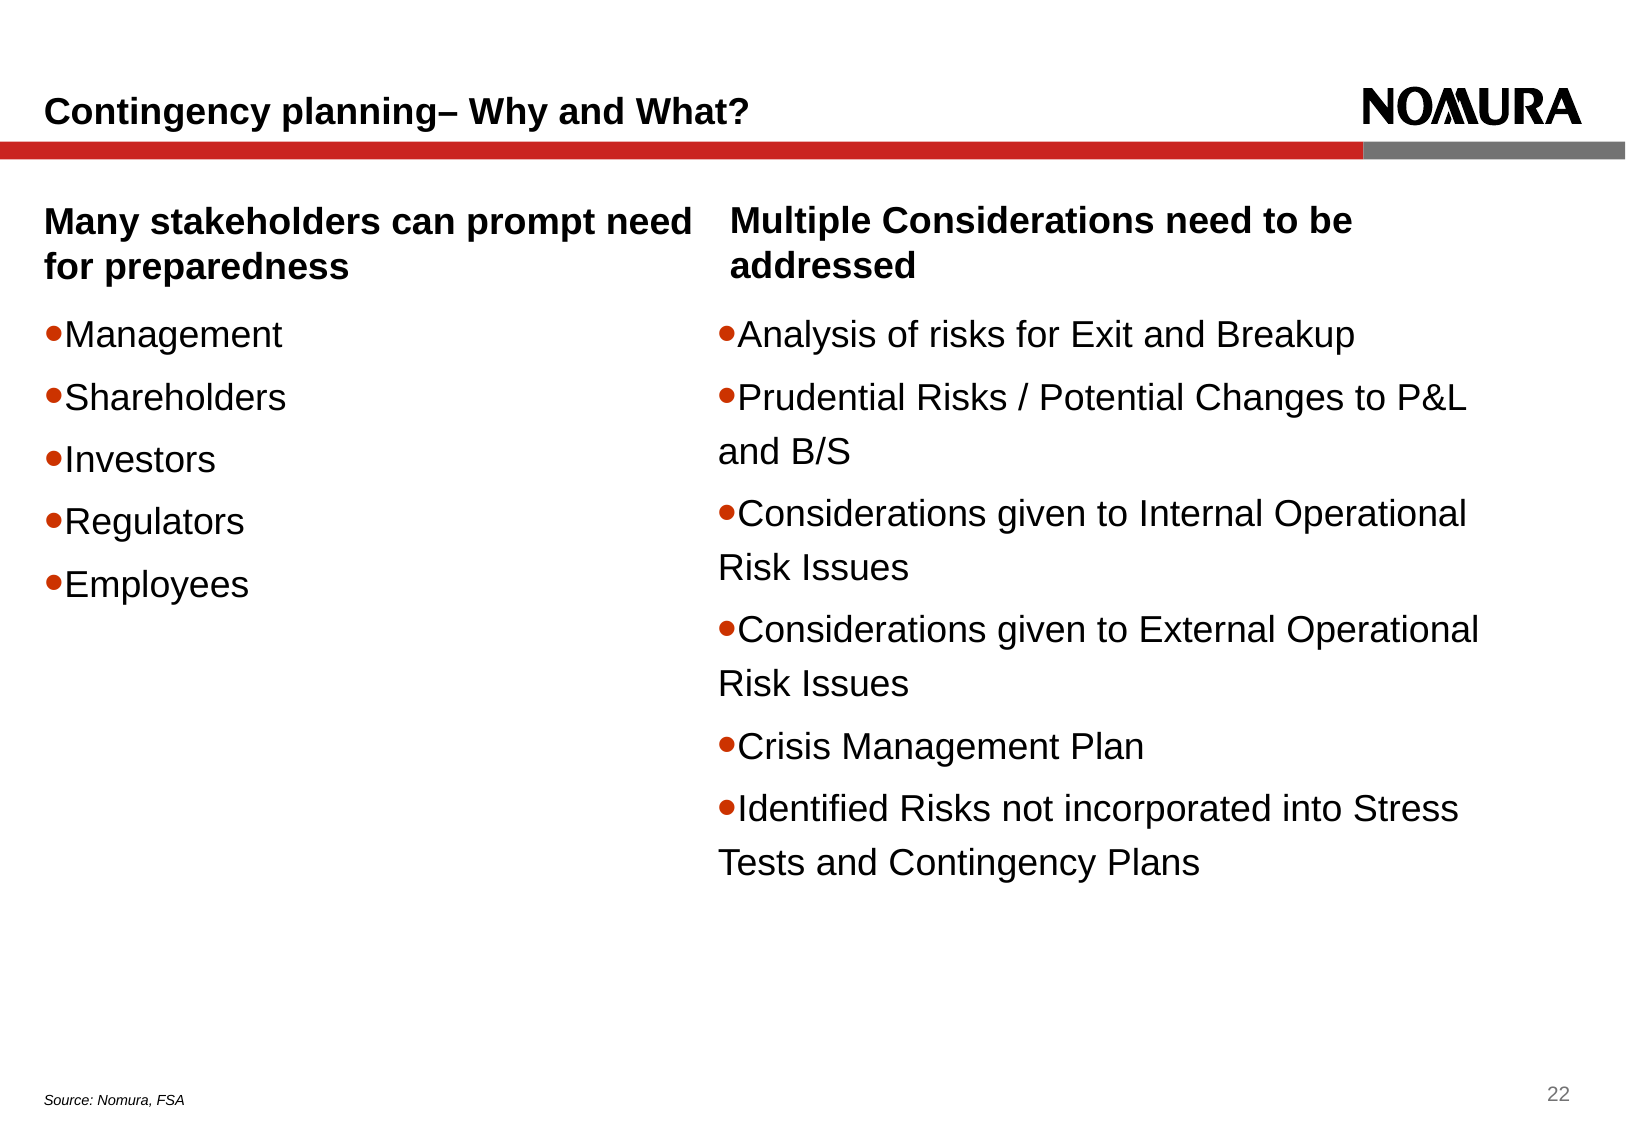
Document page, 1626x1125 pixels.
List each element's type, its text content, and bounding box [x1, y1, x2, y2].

text_box 21 [1209, 1073, 1585, 1111]
list Management Shareholders Investors Regulators Employees [44, 315, 624, 1052]
list Source: Nomura, FSA [43, 1070, 1450, 1109]
text_box Multiple Considerations need to be addressed [729, 196, 1440, 278]
text_box Analysis of risks for Exit and Breakup Prudential Risks / Potential Changes to P&L and B/S Considerations given to Internal Operational Risk Issues Considerations given to External Operational Risk Issues Crisis Management Plan Identified Risks not incorporated into Stress Tests and Contingency Plans [717, 290, 1546, 1000]
list Many stakeholders can prompt need for preparedness [43, 197, 730, 315]
title Contingency planning– Why and What? [43, 9, 1225, 133]
